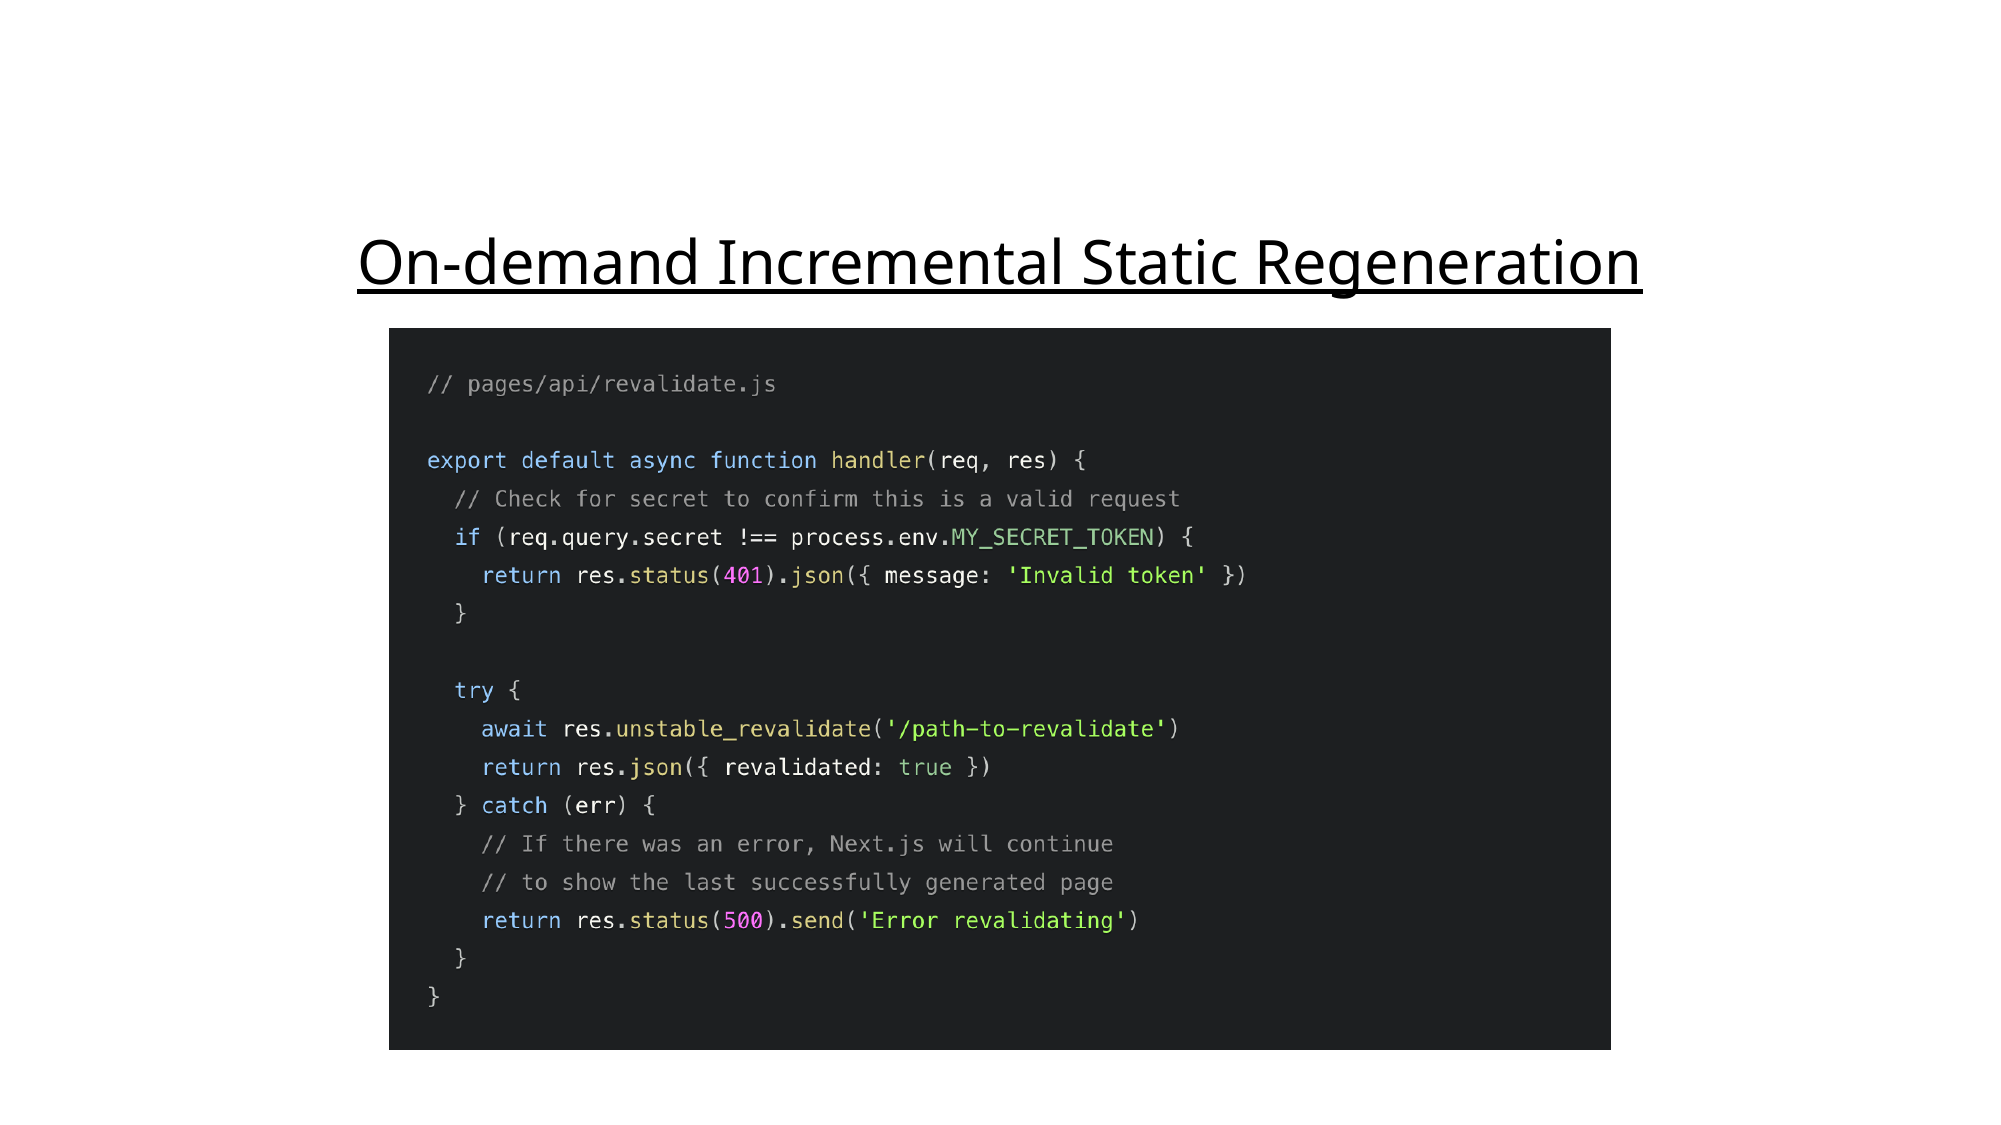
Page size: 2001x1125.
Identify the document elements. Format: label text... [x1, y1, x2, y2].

subtitle [249, 305, 1750, 954]
picture [389, 328, 1611, 1050]
title On-demand Incremental Static Regeneration [249, 184, 1750, 305]
